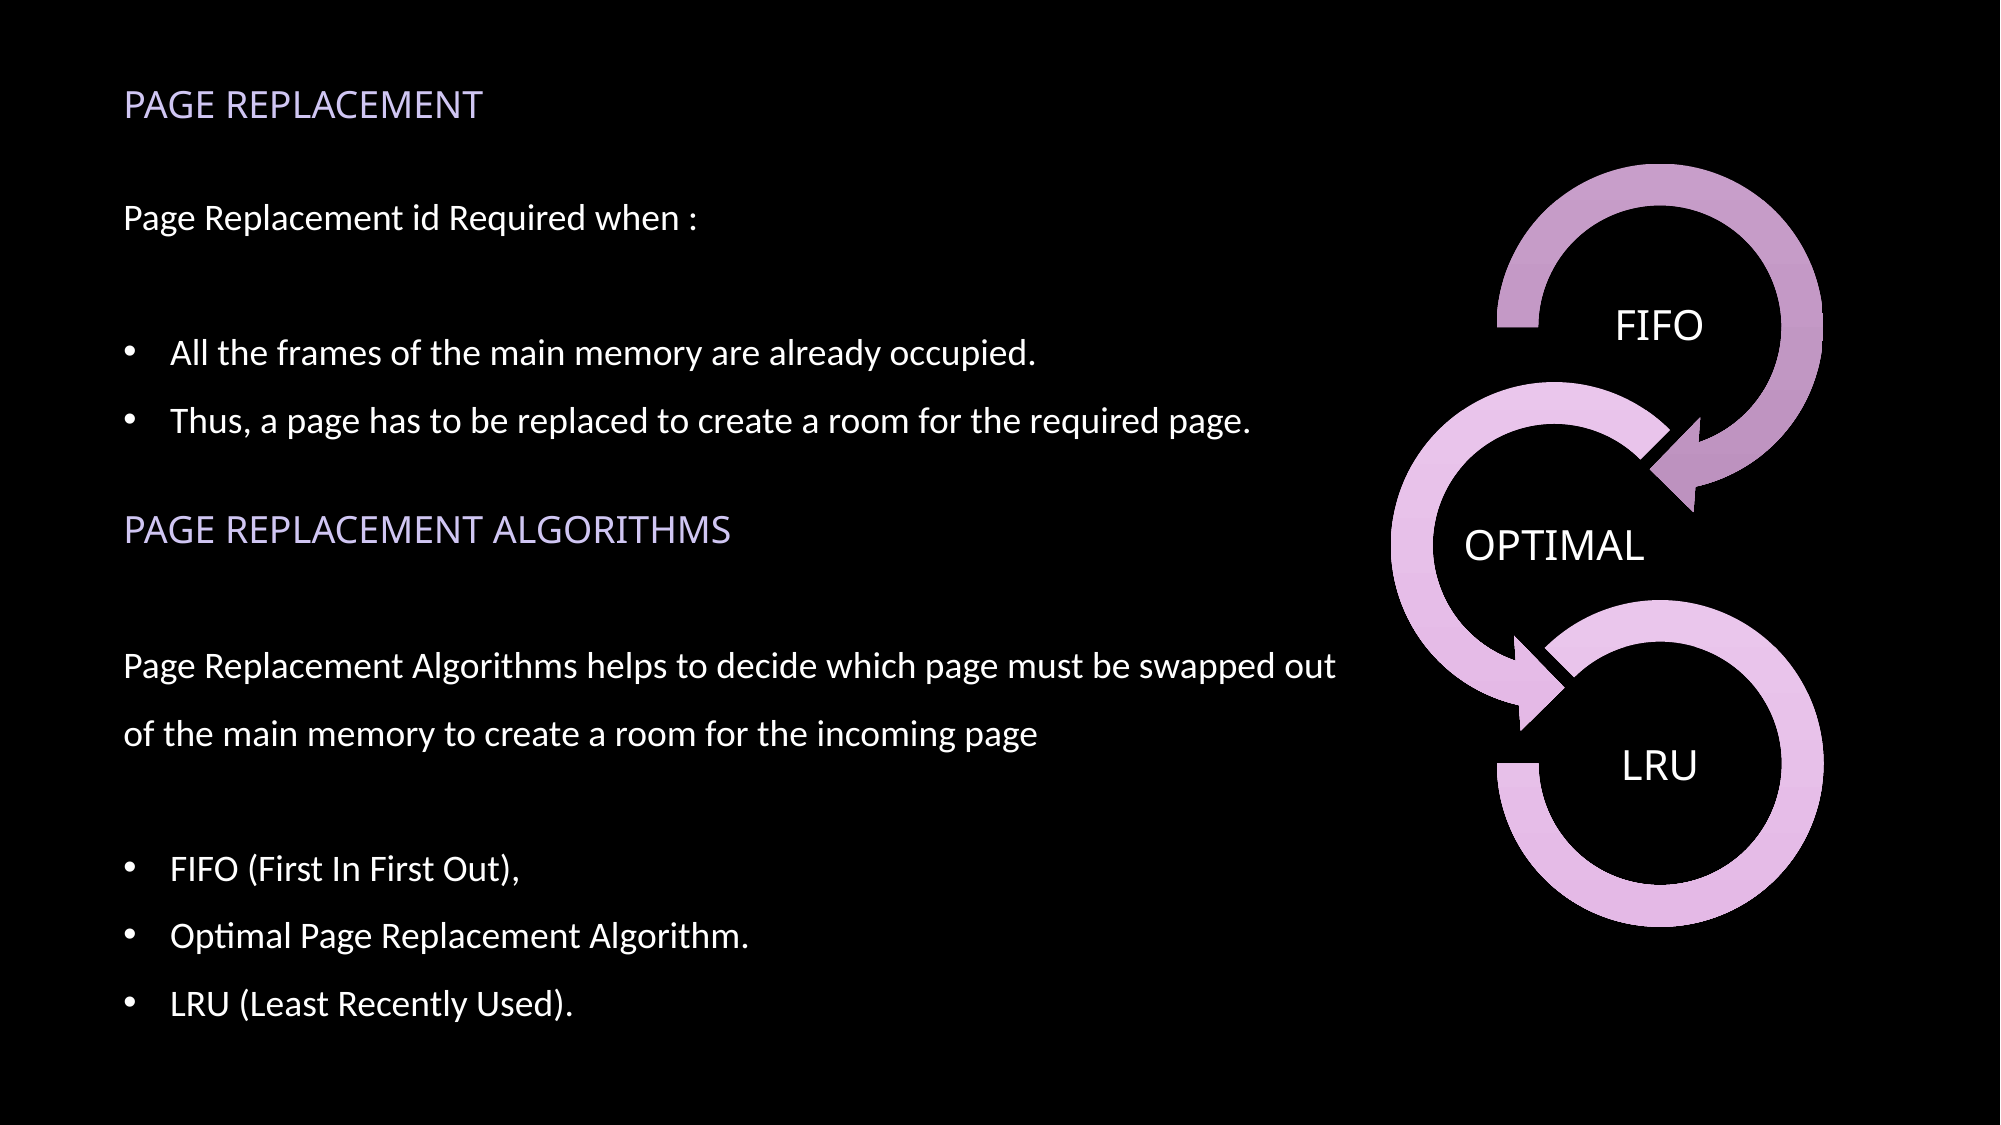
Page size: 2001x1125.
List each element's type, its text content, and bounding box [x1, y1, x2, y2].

text_box PAGE REPLACEMENT ALGORITHMS Page Replacement Algorithms helps to decide which page must be swapped out of the main memory to create a room for the incoming page FIFO (First In First Out), Optimal Page Replacement Algorithm. LRU (Least Recently Used). [108, 476, 1376, 1122]
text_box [1201, 136, 2000, 927]
text_box PAGE REPLACEMENT Page Replacement id Required when : All the frames of the main memory are already occupied. Thus, a page has to be replaced to create a room for the required page. [108, 73, 1376, 449]
